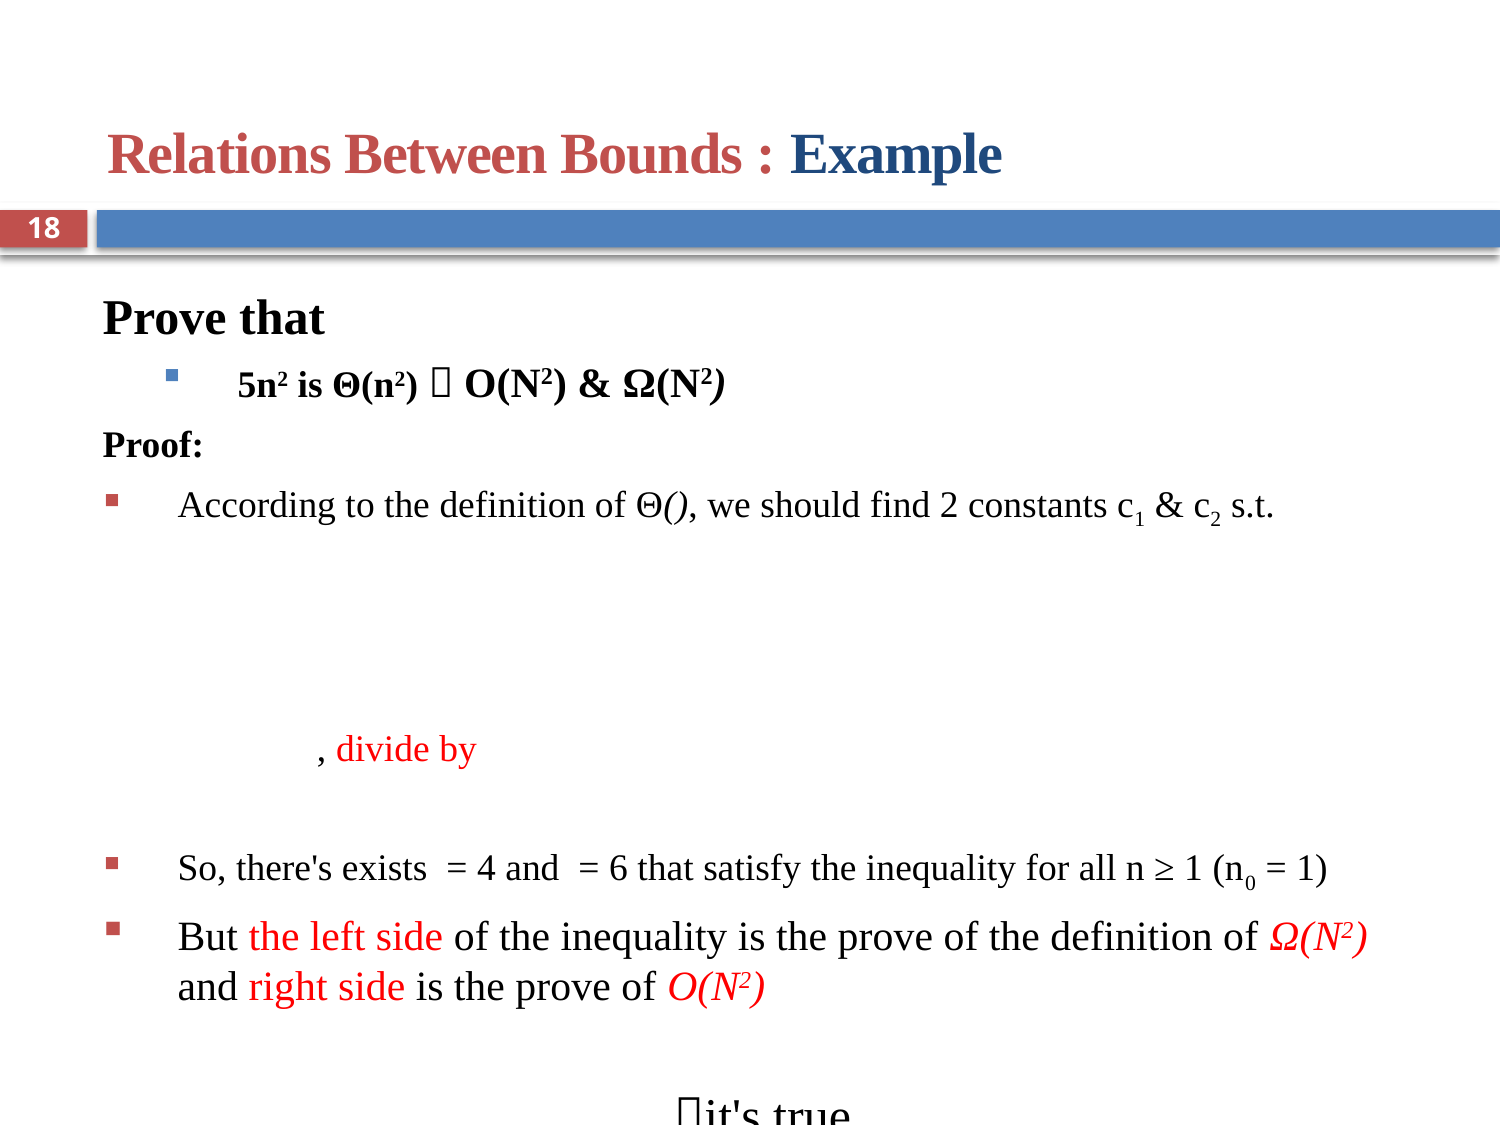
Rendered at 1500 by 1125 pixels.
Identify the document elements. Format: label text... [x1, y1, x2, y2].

slide_number 18 [0, 208, 88, 249]
text_box [87, 276, 519, 458]
title Relations Between Bounds : Example [105, 53, 1443, 244]
